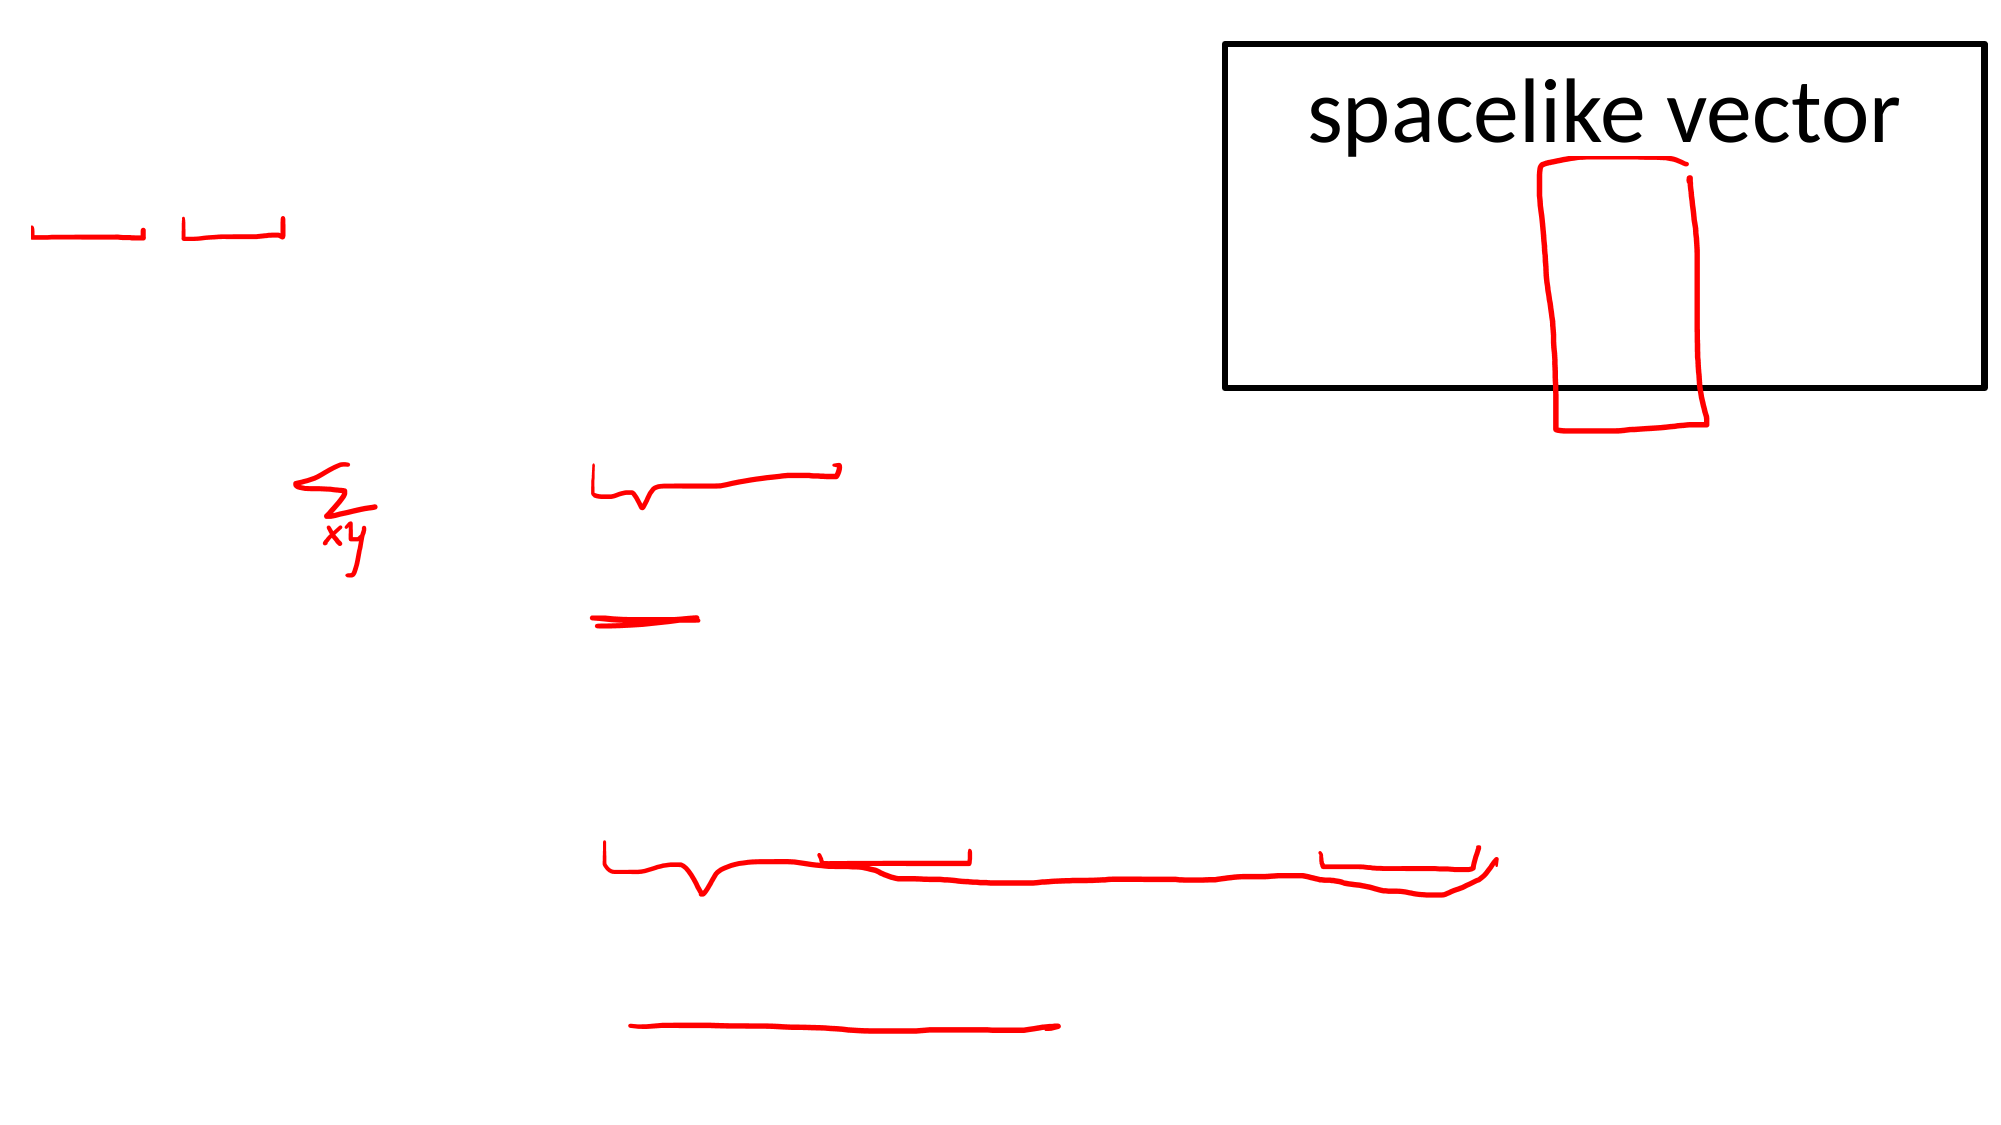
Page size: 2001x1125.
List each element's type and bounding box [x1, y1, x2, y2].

picture [31, 156, 1718, 1042]
